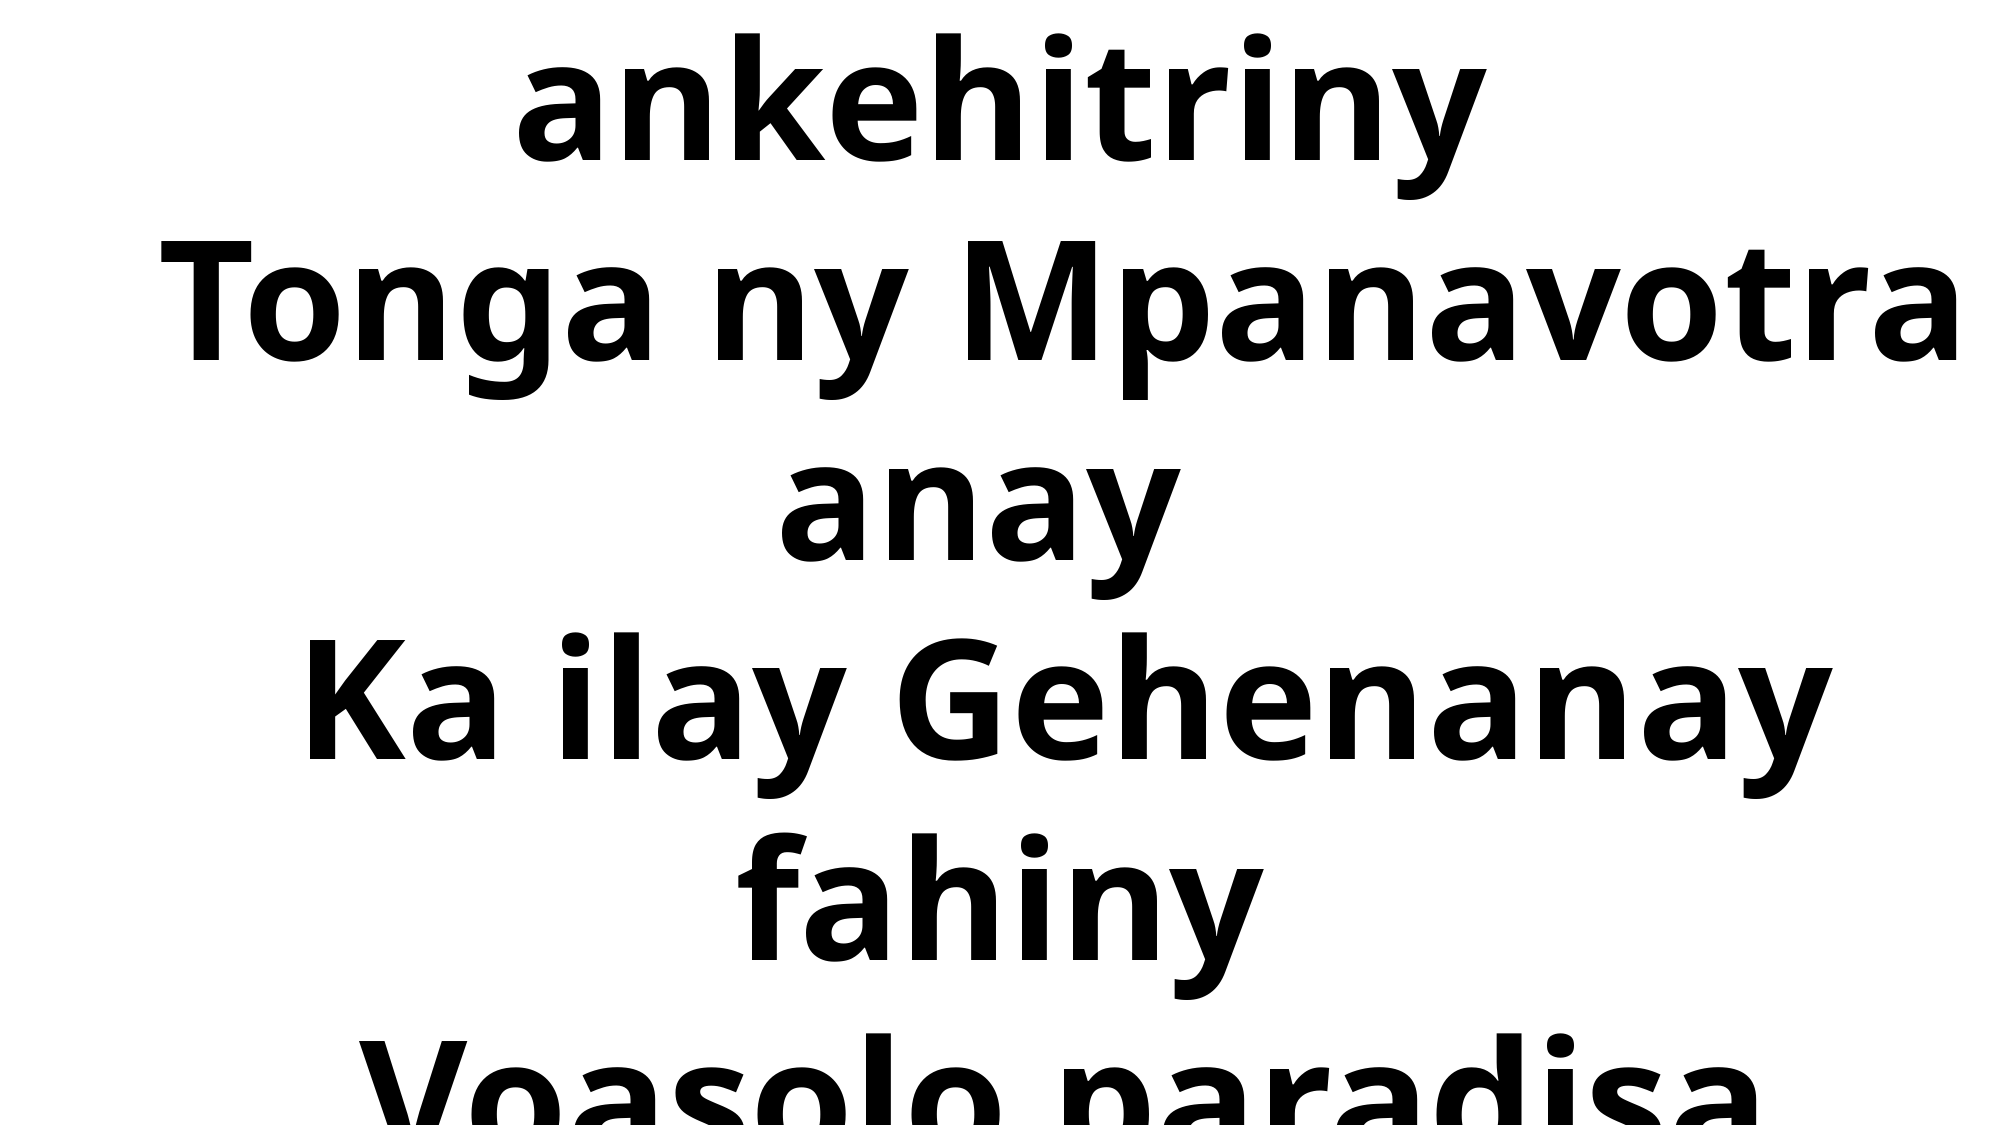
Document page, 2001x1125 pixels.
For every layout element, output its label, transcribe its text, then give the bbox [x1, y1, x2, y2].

text_box 3. Afaka izahay ankehitriny Tonga ny Mpanavotra anay Ka ilay Gehenanay fahiny Voasolo paradisa indray [0, 0, 2000, 1125]
